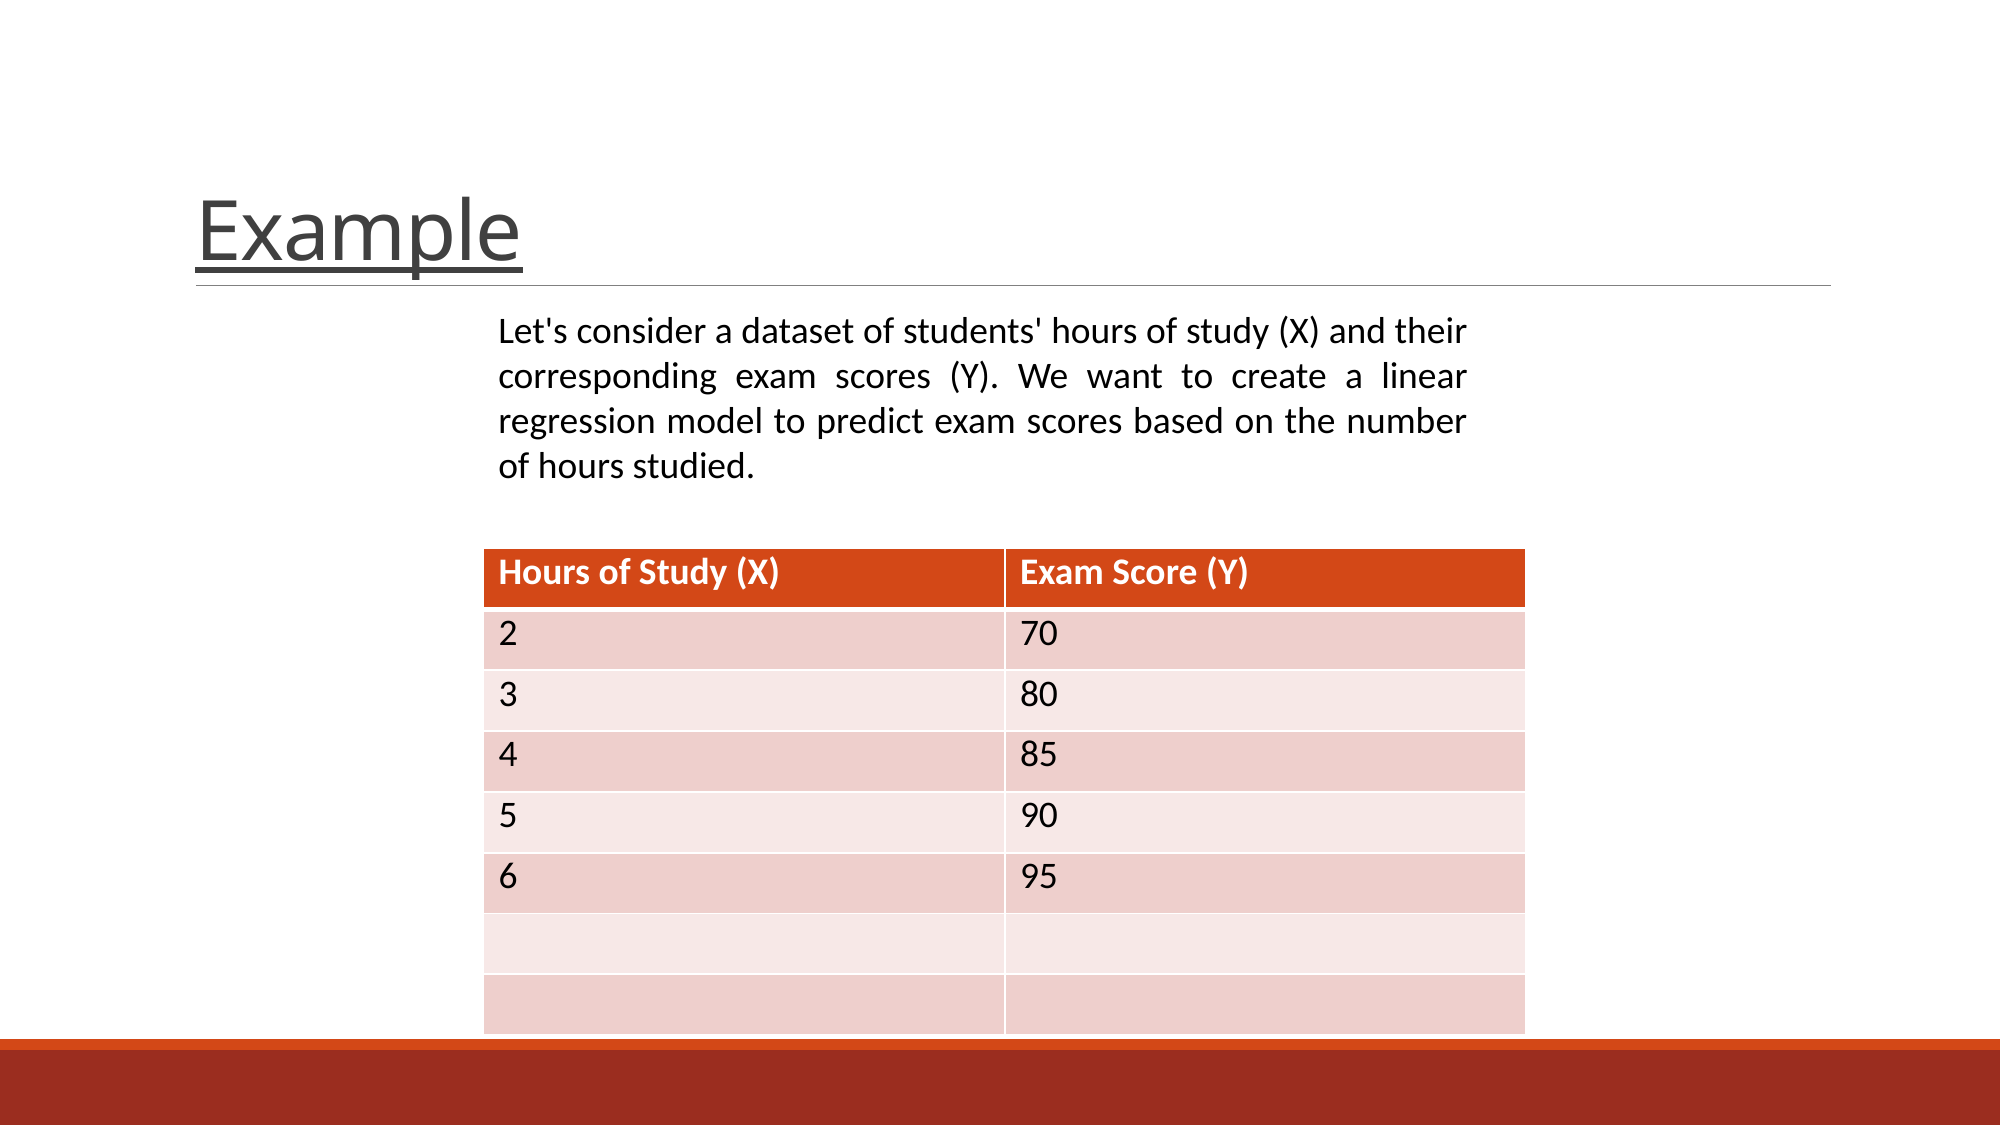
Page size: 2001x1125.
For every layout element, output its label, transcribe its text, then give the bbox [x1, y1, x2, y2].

table_cell 80 [1006, 671, 1525, 730]
table_cell 2 [484, 612, 1004, 669]
table_cell 3 [484, 671, 1004, 730]
table_cell 5 [484, 793, 1004, 852]
table_cell [484, 975, 1004, 1034]
table_cell [484, 914, 1004, 973]
table_cell 6 [484, 854, 1004, 913]
table_header Exam Score (Y) [1006, 549, 1525, 607]
table_cell 95 [1006, 854, 1525, 913]
table_header Hours of Study (X) [484, 549, 1004, 607]
title Example [180, 47, 1830, 285]
table_cell 4 [484, 732, 1004, 791]
text_box Let's consider a dataset of students' hours of study (X) and their corresponding exam scores (Y). We want to create a linear regression model to predict exam scores based on the number of hours studied. [483, 298, 1484, 493]
table_cell 85 [1006, 732, 1525, 791]
table_cell [1006, 914, 1525, 973]
table_cell 70 [1006, 612, 1525, 669]
table_cell [1006, 975, 1525, 1034]
table_cell 90 [1006, 793, 1525, 852]
